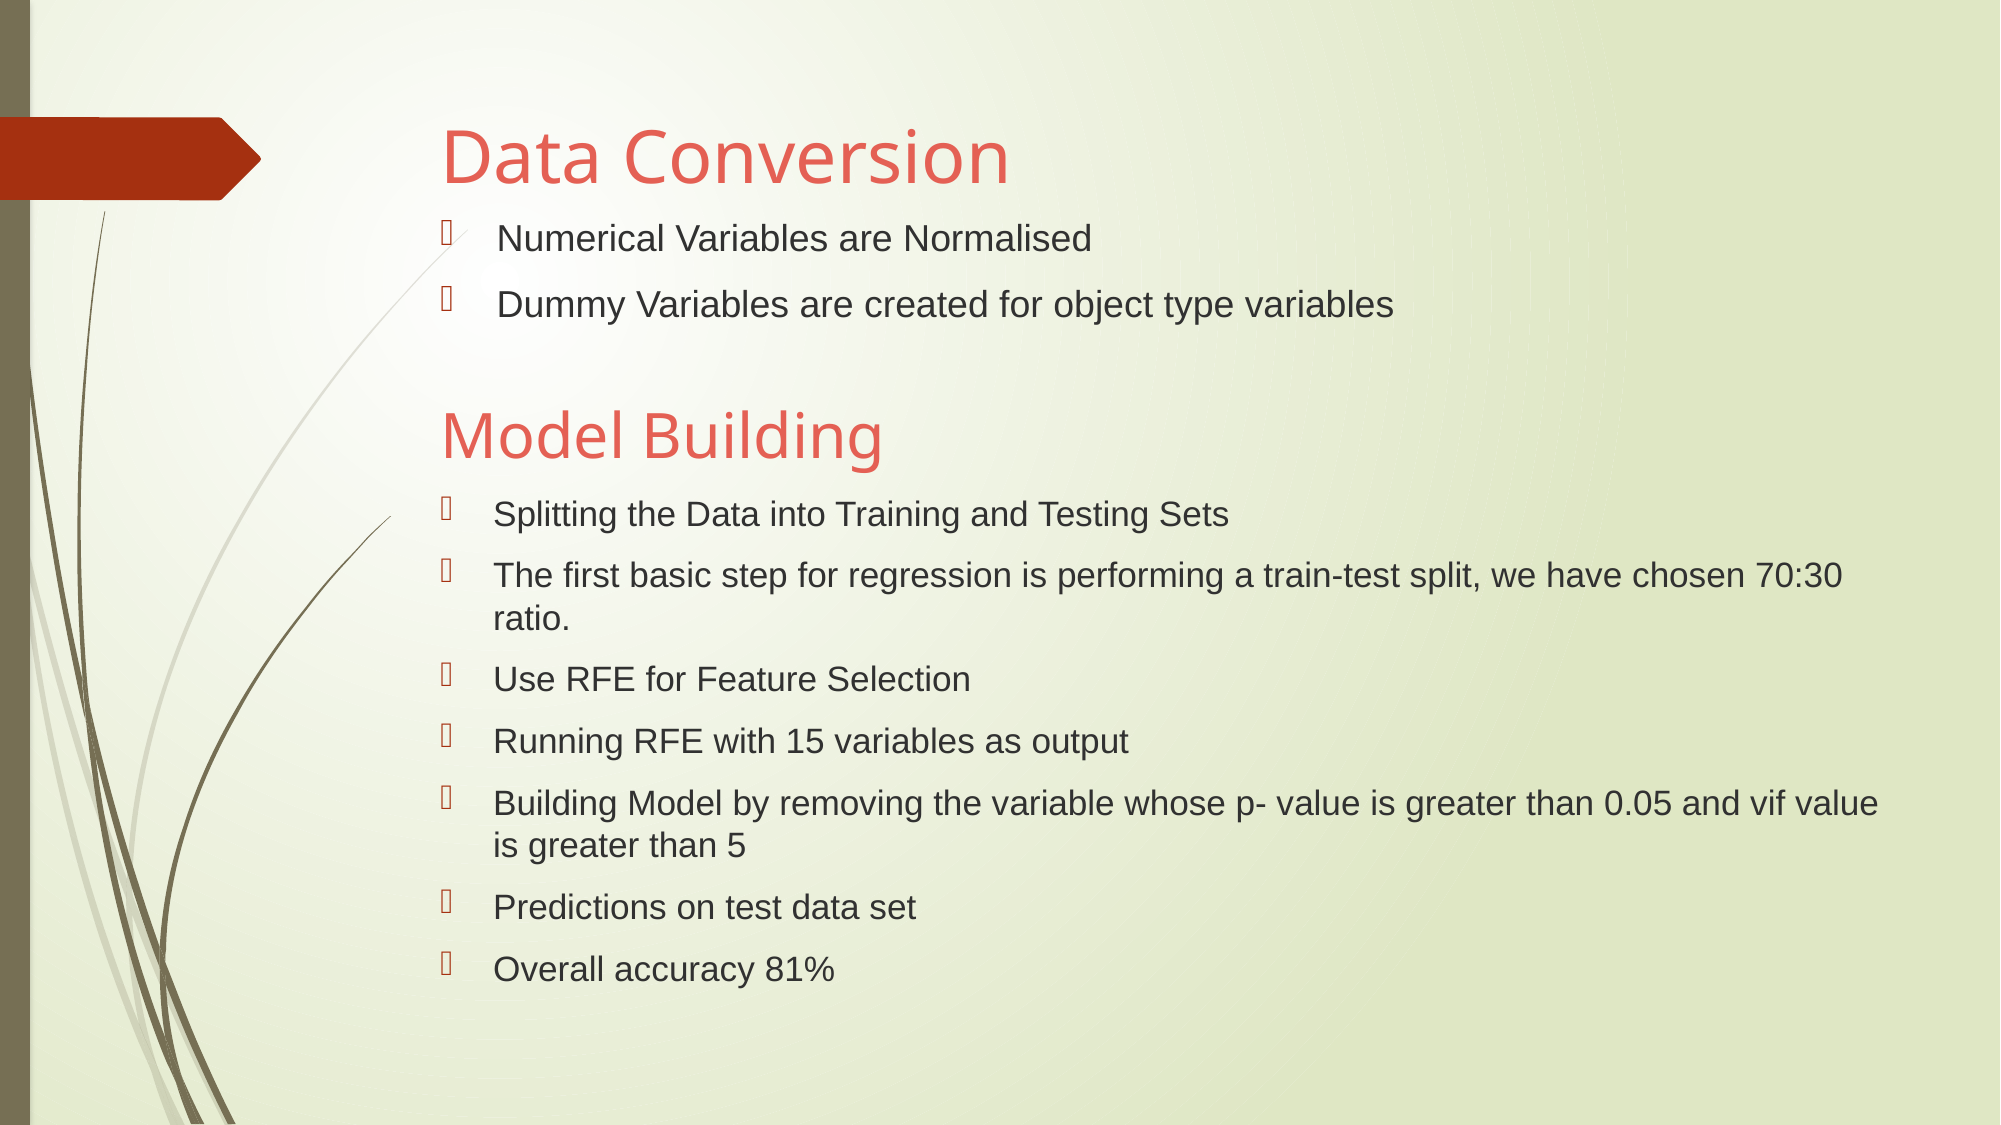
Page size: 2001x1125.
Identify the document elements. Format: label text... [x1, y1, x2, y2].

list Numerical Variables are Normalised Dummy Variables are created for object type variables [425, 206, 1888, 340]
title Data Conversion [425, 102, 1888, 206]
text_box Model Building Splitting the Data into Training and Testing Sets The first basic step for regression is performing a train-test split, we have chosen 70:30 ratio. Use RFE for Feature Selection Running RFE with 15 variables as output Building Model by removing the variable whose p- value is greater than 0.05 and vif value is greater than 5 Predictions on test data set Overall accuracy 81% [425, 388, 1923, 997]
